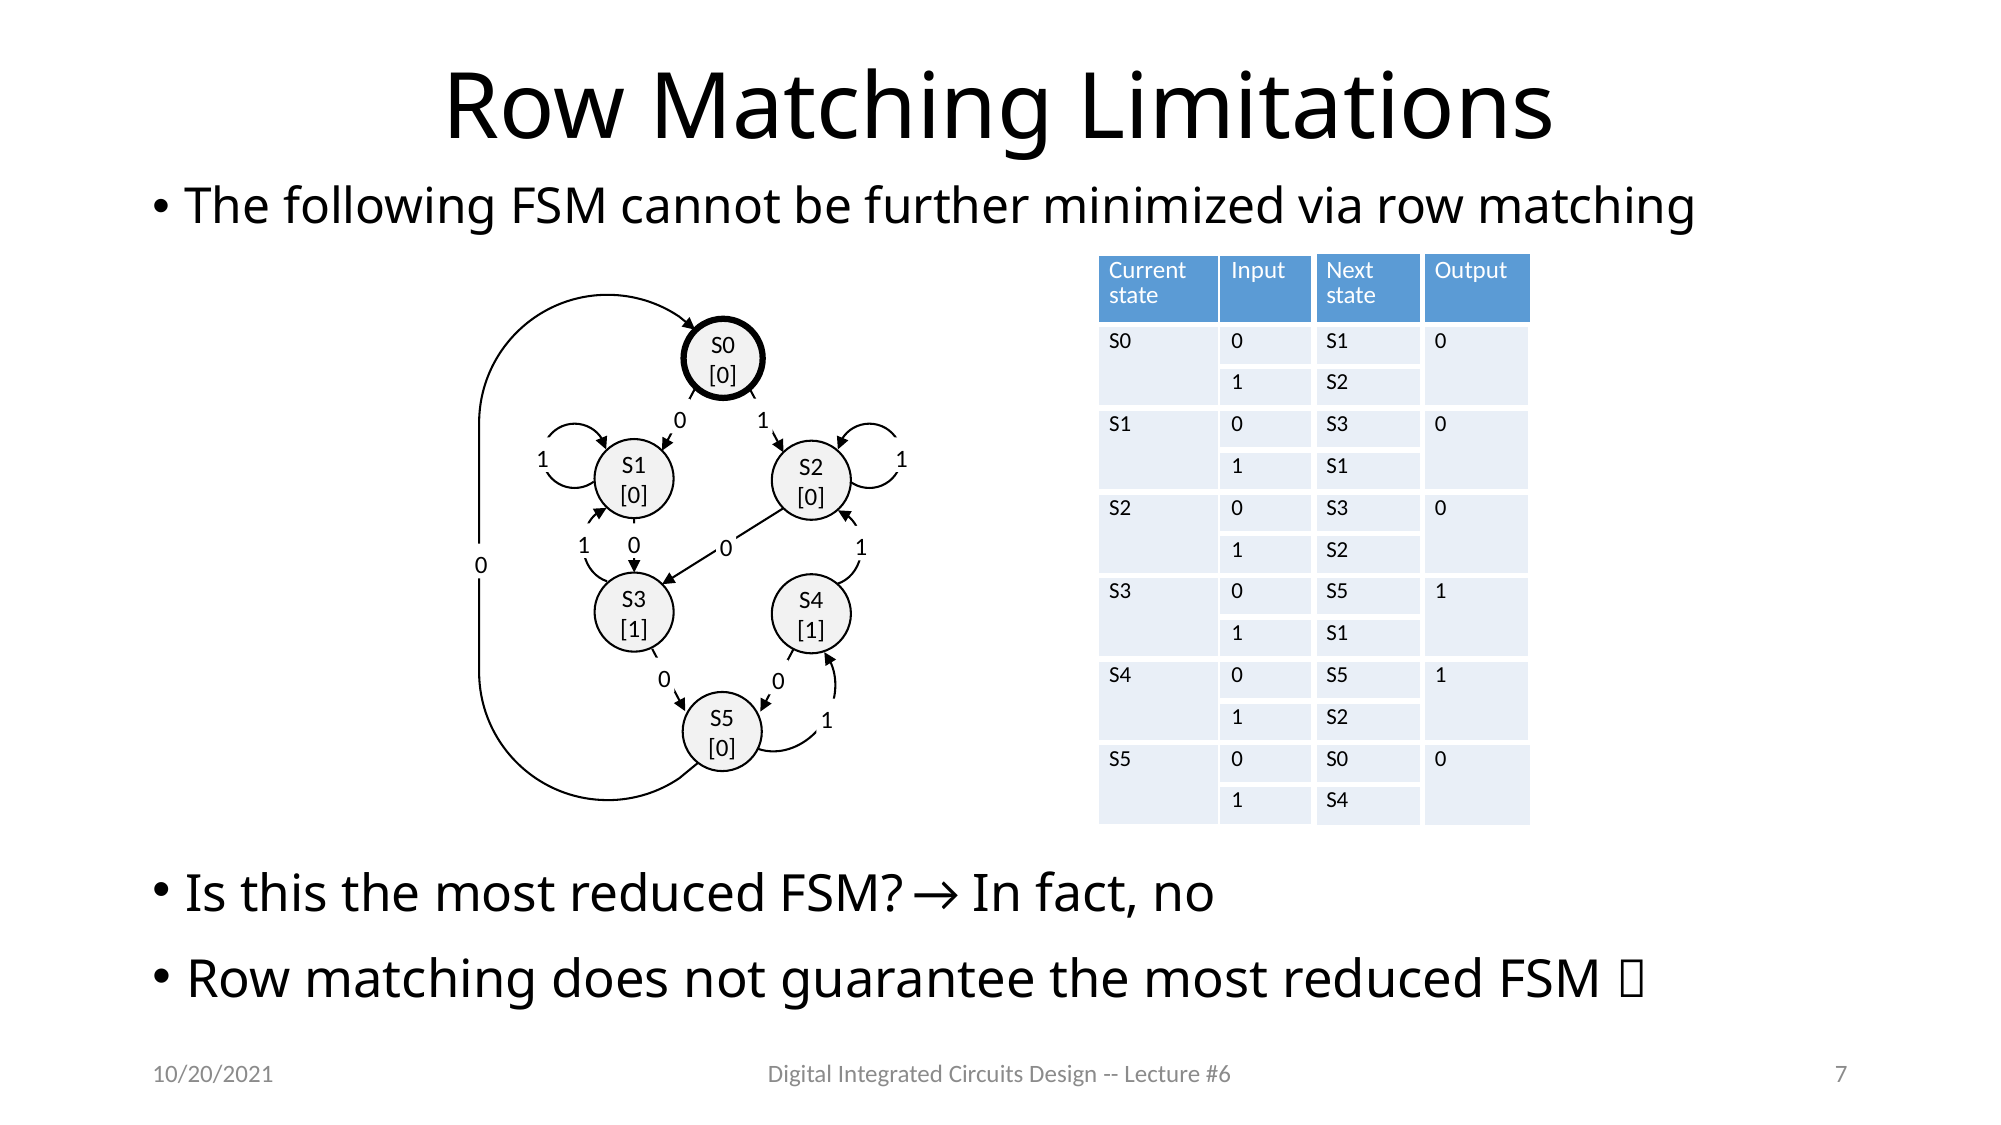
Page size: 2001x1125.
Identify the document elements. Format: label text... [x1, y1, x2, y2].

table_cell 1 [1220, 453, 1311, 489]
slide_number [137, 1042, 588, 1103]
table_cell S2 [1317, 536, 1420, 573]
table_cell S2 [1317, 369, 1420, 405]
table_cell S4 [1099, 662, 1218, 740]
table_cell 1 [1220, 787, 1311, 824]
table_cell 0 [1220, 662, 1311, 698]
table_cell 0 [1220, 578, 1311, 614]
title Row Matching Limitations [137, 49, 1863, 168]
table_cell 1 [1220, 369, 1311, 405]
table_cell 1 [1425, 578, 1528, 656]
table_cell S0 [1317, 745, 1420, 782]
table_cell S5 [1099, 745, 1218, 824]
table_cell 0 [1220, 745, 1311, 782]
text_box Is this the most reduced FSM? [137, 853, 897, 933]
table_cell S5 [1317, 662, 1420, 698]
table_cell 1 [1220, 620, 1311, 656]
table_cell S0 [1099, 327, 1218, 405]
table_cell 0 [1220, 495, 1311, 531]
table_cell S3 [1099, 578, 1218, 656]
table_header Current state [1099, 256, 1218, 322]
table_cell S2 [1099, 495, 1218, 573]
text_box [470, 294, 912, 801]
table_cell 0 [1425, 327, 1528, 405]
text_box → In fact, no [897, 853, 1244, 933]
table_cell 0 [1425, 745, 1530, 825]
table_cell S3 [1317, 495, 1420, 531]
table_cell S4 [1317, 787, 1420, 825]
table_cell 1 [1220, 704, 1311, 740]
slide_number 7 [1412, 1042, 1863, 1103]
text_box Row matching does not guarantee the most reduced FSM  [137, 938, 1877, 1019]
footer Digital Integrated Circuits Design -- Lecture #6 [662, 1042, 1338, 1103]
table_header Input [1220, 256, 1311, 322]
table_header Next state [1317, 254, 1420, 322]
table_cell 0 [1425, 411, 1528, 489]
table_cell S2 [1317, 704, 1420, 740]
list The following FSM cannot be further minimized via row matching [137, 173, 1747, 254]
table_cell 0 [1425, 495, 1528, 573]
table_cell 1 [1425, 662, 1528, 740]
table_cell S1 [1099, 411, 1218, 489]
table_cell S5 [1317, 578, 1420, 614]
table_cell 0 [1220, 411, 1311, 447]
table_cell S1 [1317, 453, 1420, 489]
table_cell S3 [1317, 411, 1420, 447]
table_header Output [1425, 254, 1530, 322]
table_cell 0 [1220, 327, 1311, 364]
table_cell S1 [1317, 620, 1420, 656]
table_cell 1 [1220, 536, 1311, 573]
table_cell S1 [1317, 327, 1420, 364]
